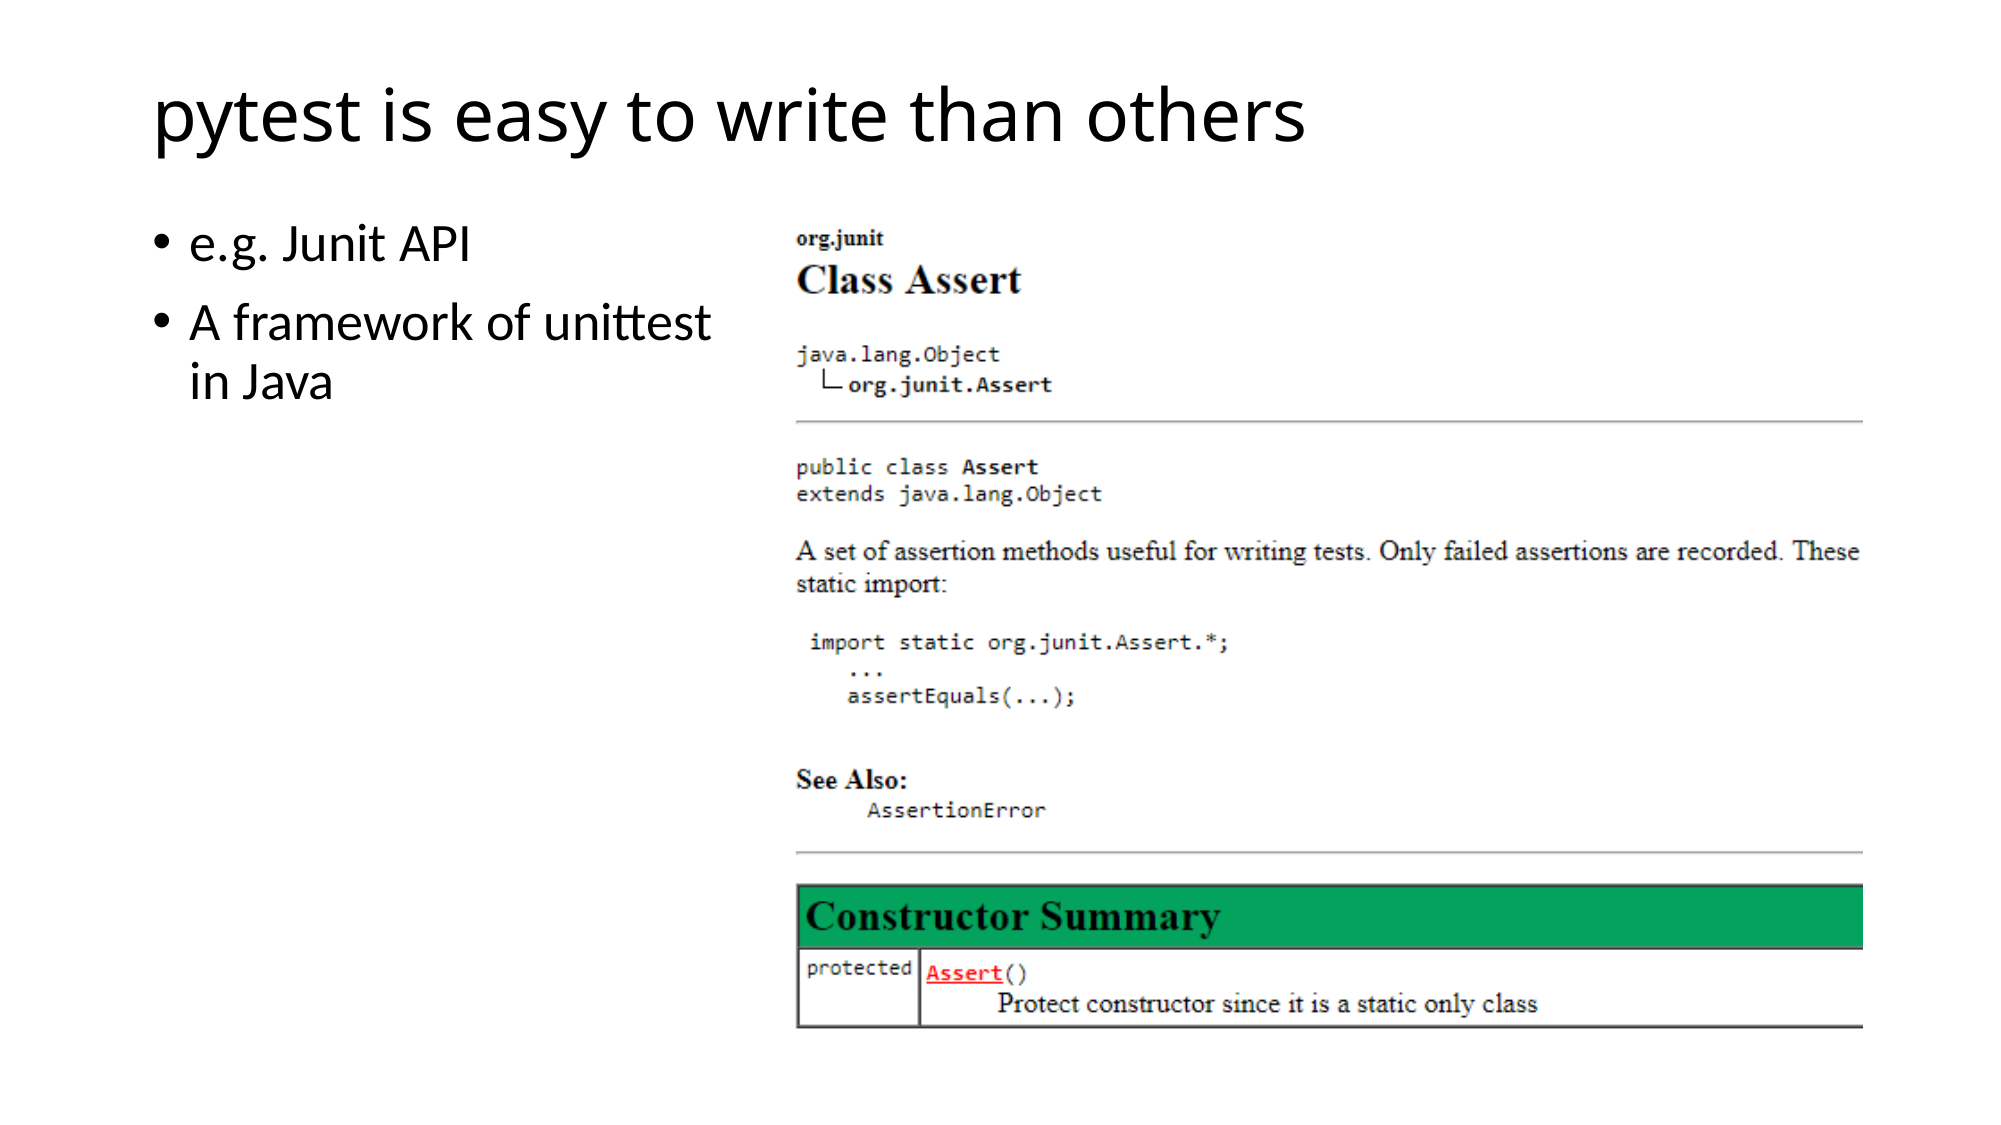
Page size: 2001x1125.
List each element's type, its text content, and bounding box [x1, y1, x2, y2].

title pytest is easy to write than others [137, 59, 1863, 176]
picture [784, 201, 1863, 1043]
list e.g. Junit API A framework of unittest in Java [137, 207, 767, 1043]
